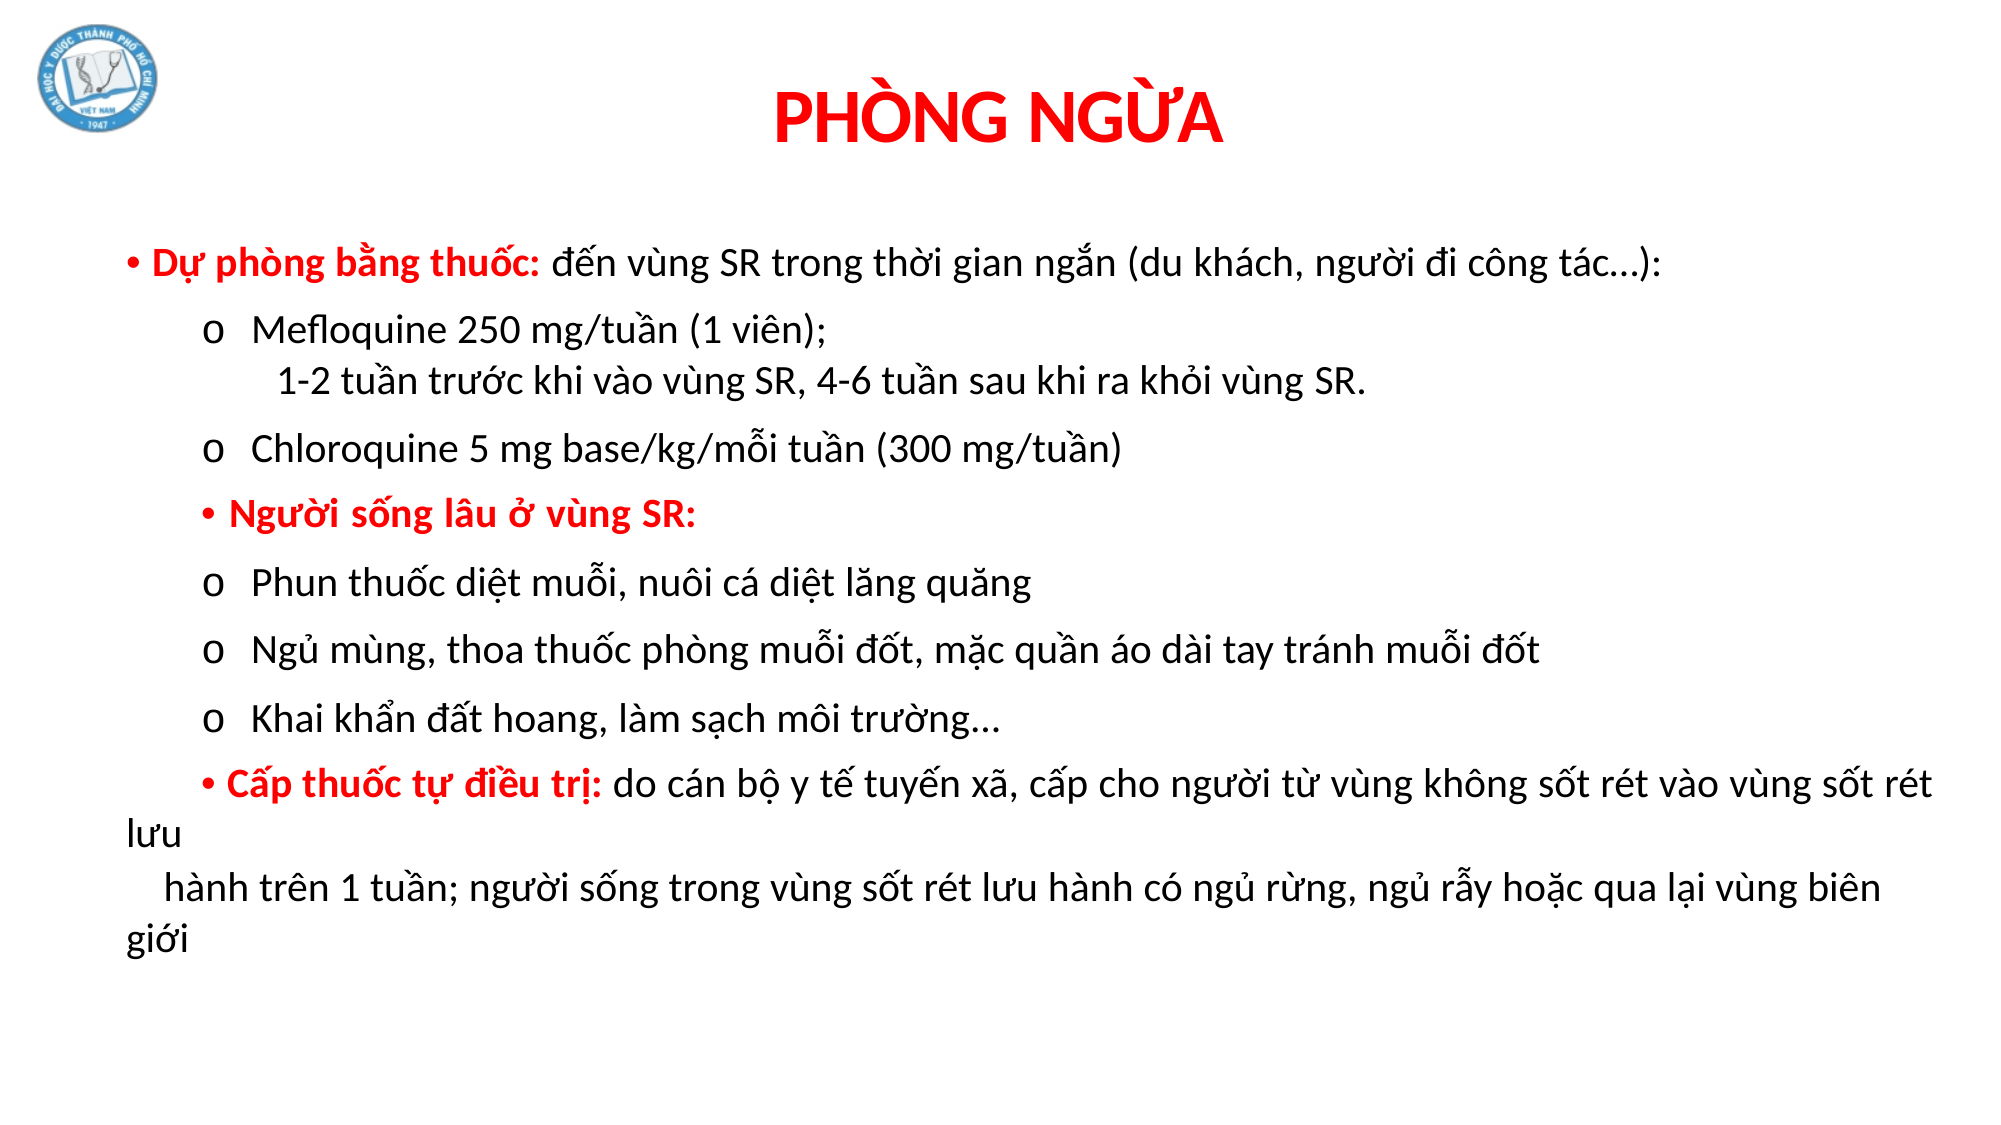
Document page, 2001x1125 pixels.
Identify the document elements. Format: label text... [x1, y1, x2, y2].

picture [35, 23, 159, 134]
text_box PHÒNG NGỪA • Dự phòng bằng thuốc: đến vùng SR trong thời gian ngắn (du khách, người đi công tác…): o Mefloquine 250 mg/tuần (1 viên); 1-2 tuần trước khi vào vùng SR, 4-6 tuần sau khi ra khỏi vùng SR. o Chloroquine 5 mg base/kg/mỗi tuần (300 mg/tuần) • Người sống lâu ở vùng SR: o Phun thuốc diệt muỗi, nuôi cá diệt lăng quăng o Ngủ mùng, thoa thuốc phòng muỗi đốt, mặc quần áo dài tay tránh muỗi đốt o Khai khẩn đất hoang, làm sạch môi trường... • Cấp thuốc tự điều trị: do cán bộ y tế tuyến xã, cấp cho người từ vùng không sốt rét vào vùng sốt rét lưu hành trên 1 tuần; người sống trong vùng sốt rét lưu hành có ngủ rừng, ngủ rẫy hoặc qua lại vùng biên giới [126, 63, 1948, 961]
